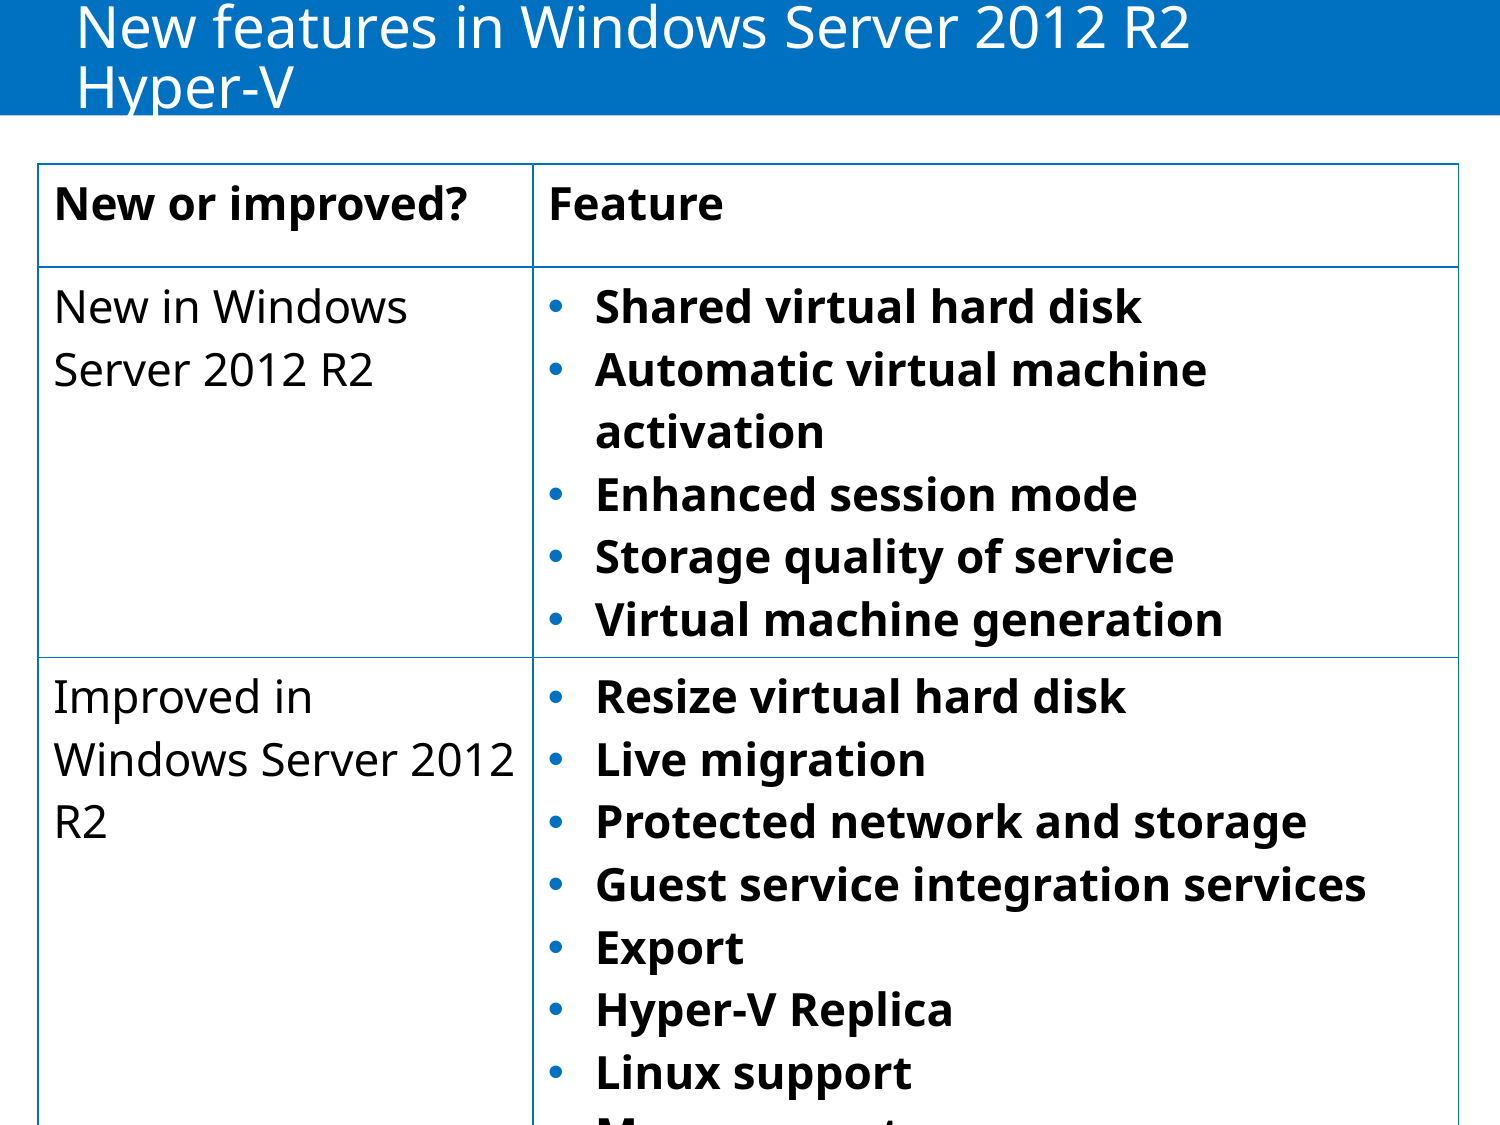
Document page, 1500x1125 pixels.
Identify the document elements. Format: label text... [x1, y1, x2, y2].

title New features in Windows Server 2012 R2 Hyper-V [75, 0, 1401, 122]
table_header Feature [534, 165, 1458, 266]
table_cell New in Windows Server 2012 R2 [39, 268, 532, 657]
table_cell Improved in Windows Server 2012 R2 [39, 658, 532, 1125]
table_cell Shared virtual hard disk Automatic virtual machine activation Enhanced session mode Storage quality of service Virtual machine generation [534, 268, 1458, 657]
table_header New or improved? [39, 165, 532, 266]
table_cell Resize virtual hard disk Live migration Protected network and storage Guest service integration services Export Hyper-V Replica Linux support Management [534, 658, 1458, 1125]
